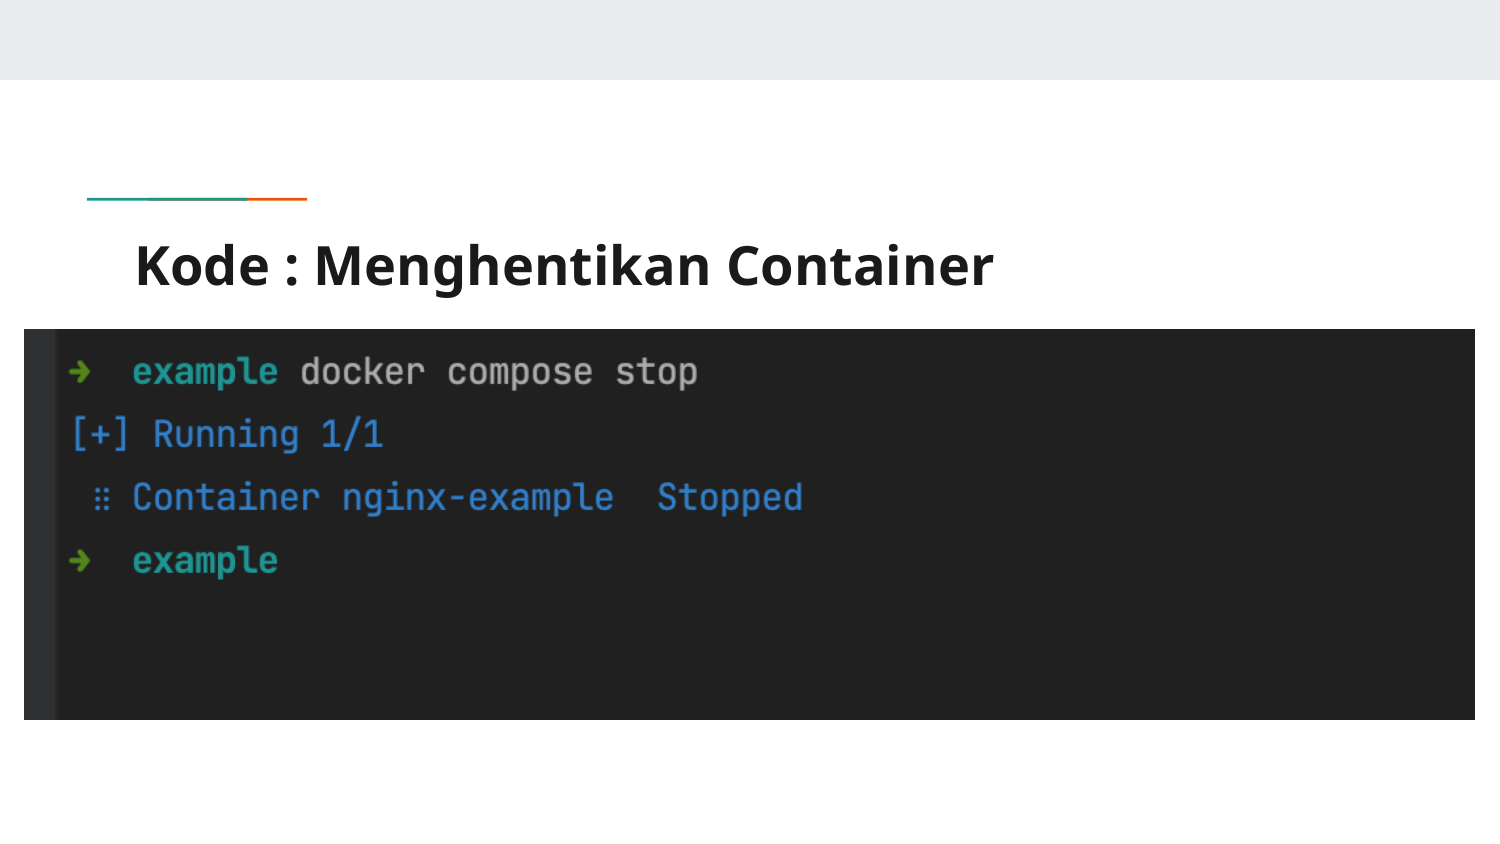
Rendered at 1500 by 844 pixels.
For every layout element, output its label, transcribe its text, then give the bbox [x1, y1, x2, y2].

title Kode : Menghentikan Container [119, 216, 1381, 305]
picture [24, 328, 1476, 720]
